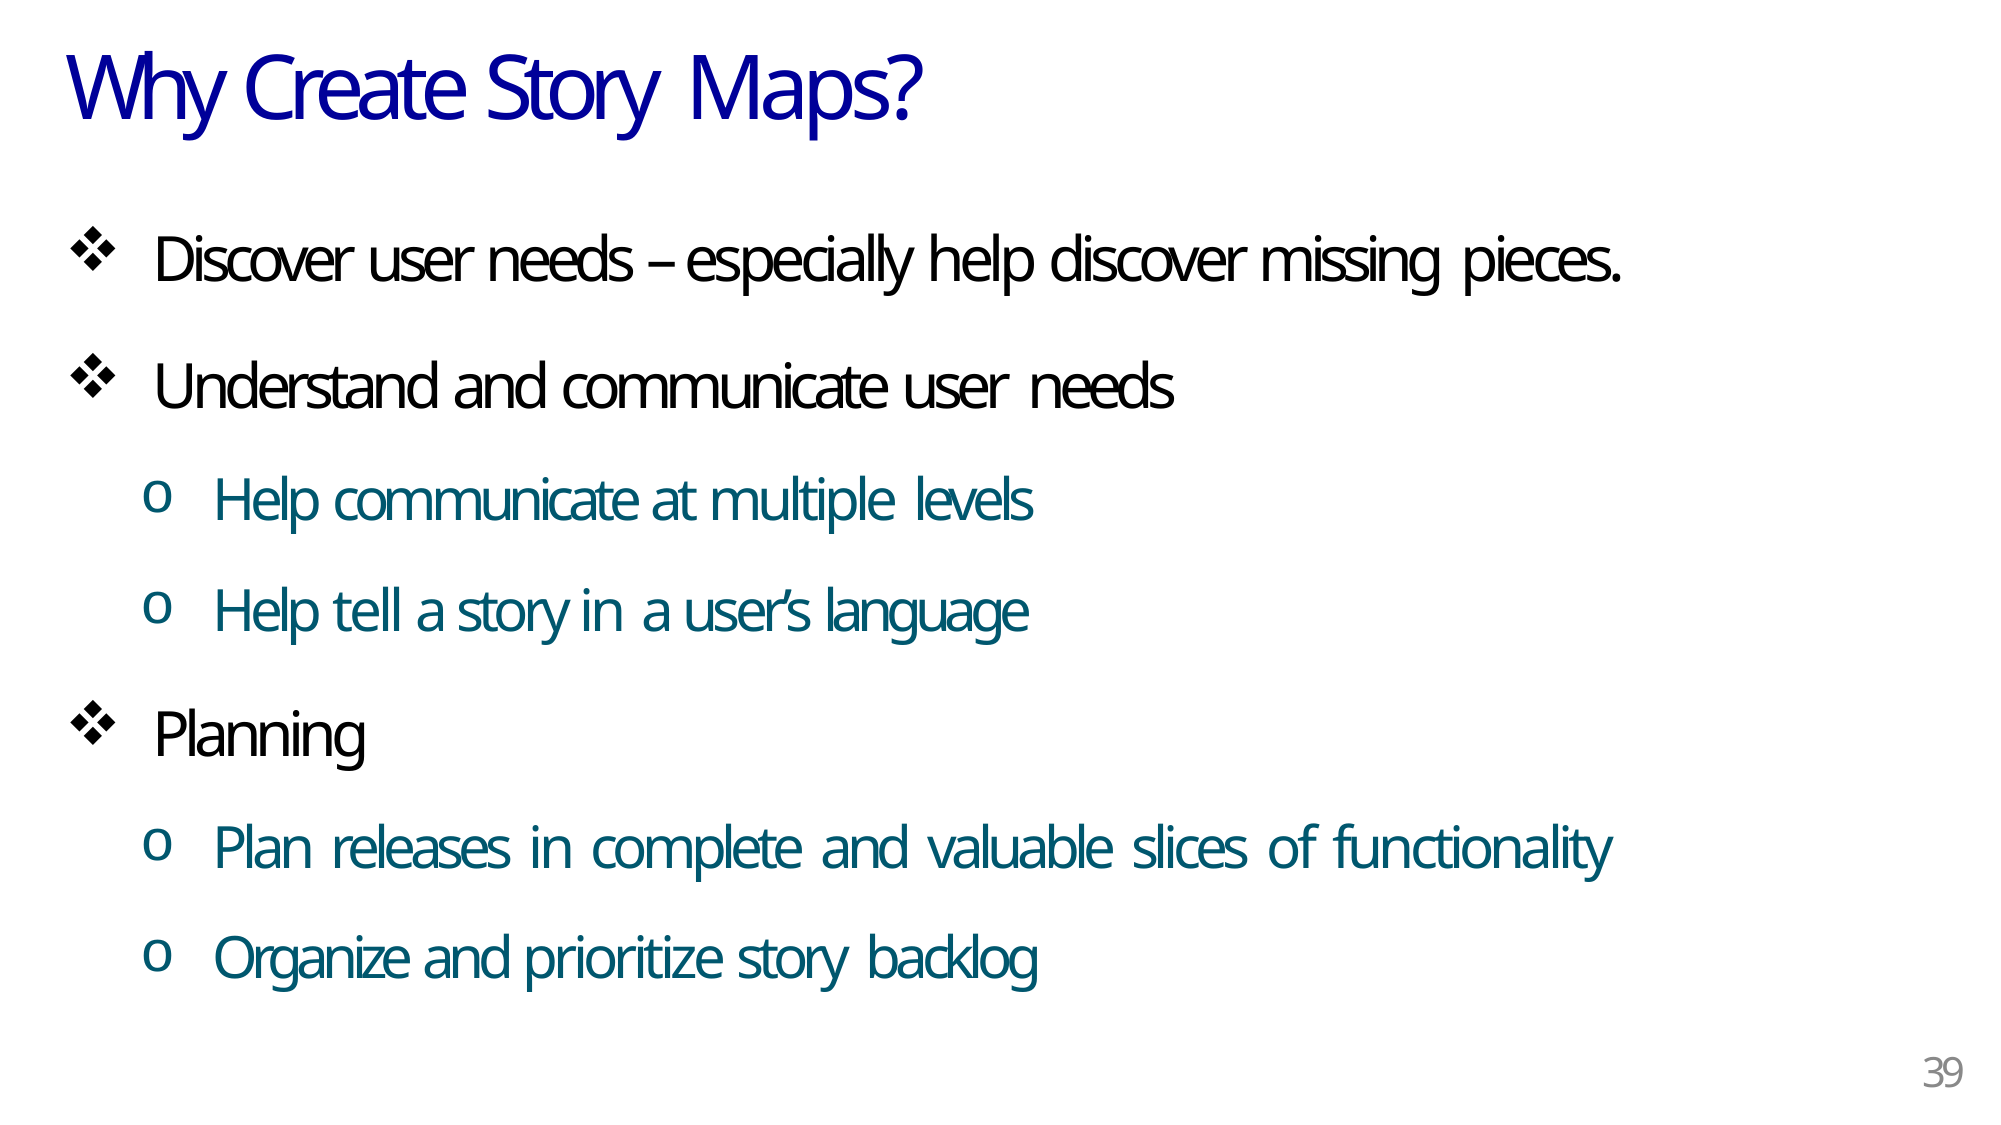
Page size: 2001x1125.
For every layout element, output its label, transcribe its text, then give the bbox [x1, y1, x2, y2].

slide_number 15 [1916, 1045, 1972, 1125]
text_box Discover user needs – especially help discover missing pieces. Understand and communicate user needs Help communicate at multiple levels Help tell a story in a user’s language Planning Plan releases in complete and valuable slices of functionality Organize and prioritize story backlog [62, 216, 1712, 991]
title Why Create Story Maps? [62, 27, 977, 216]
